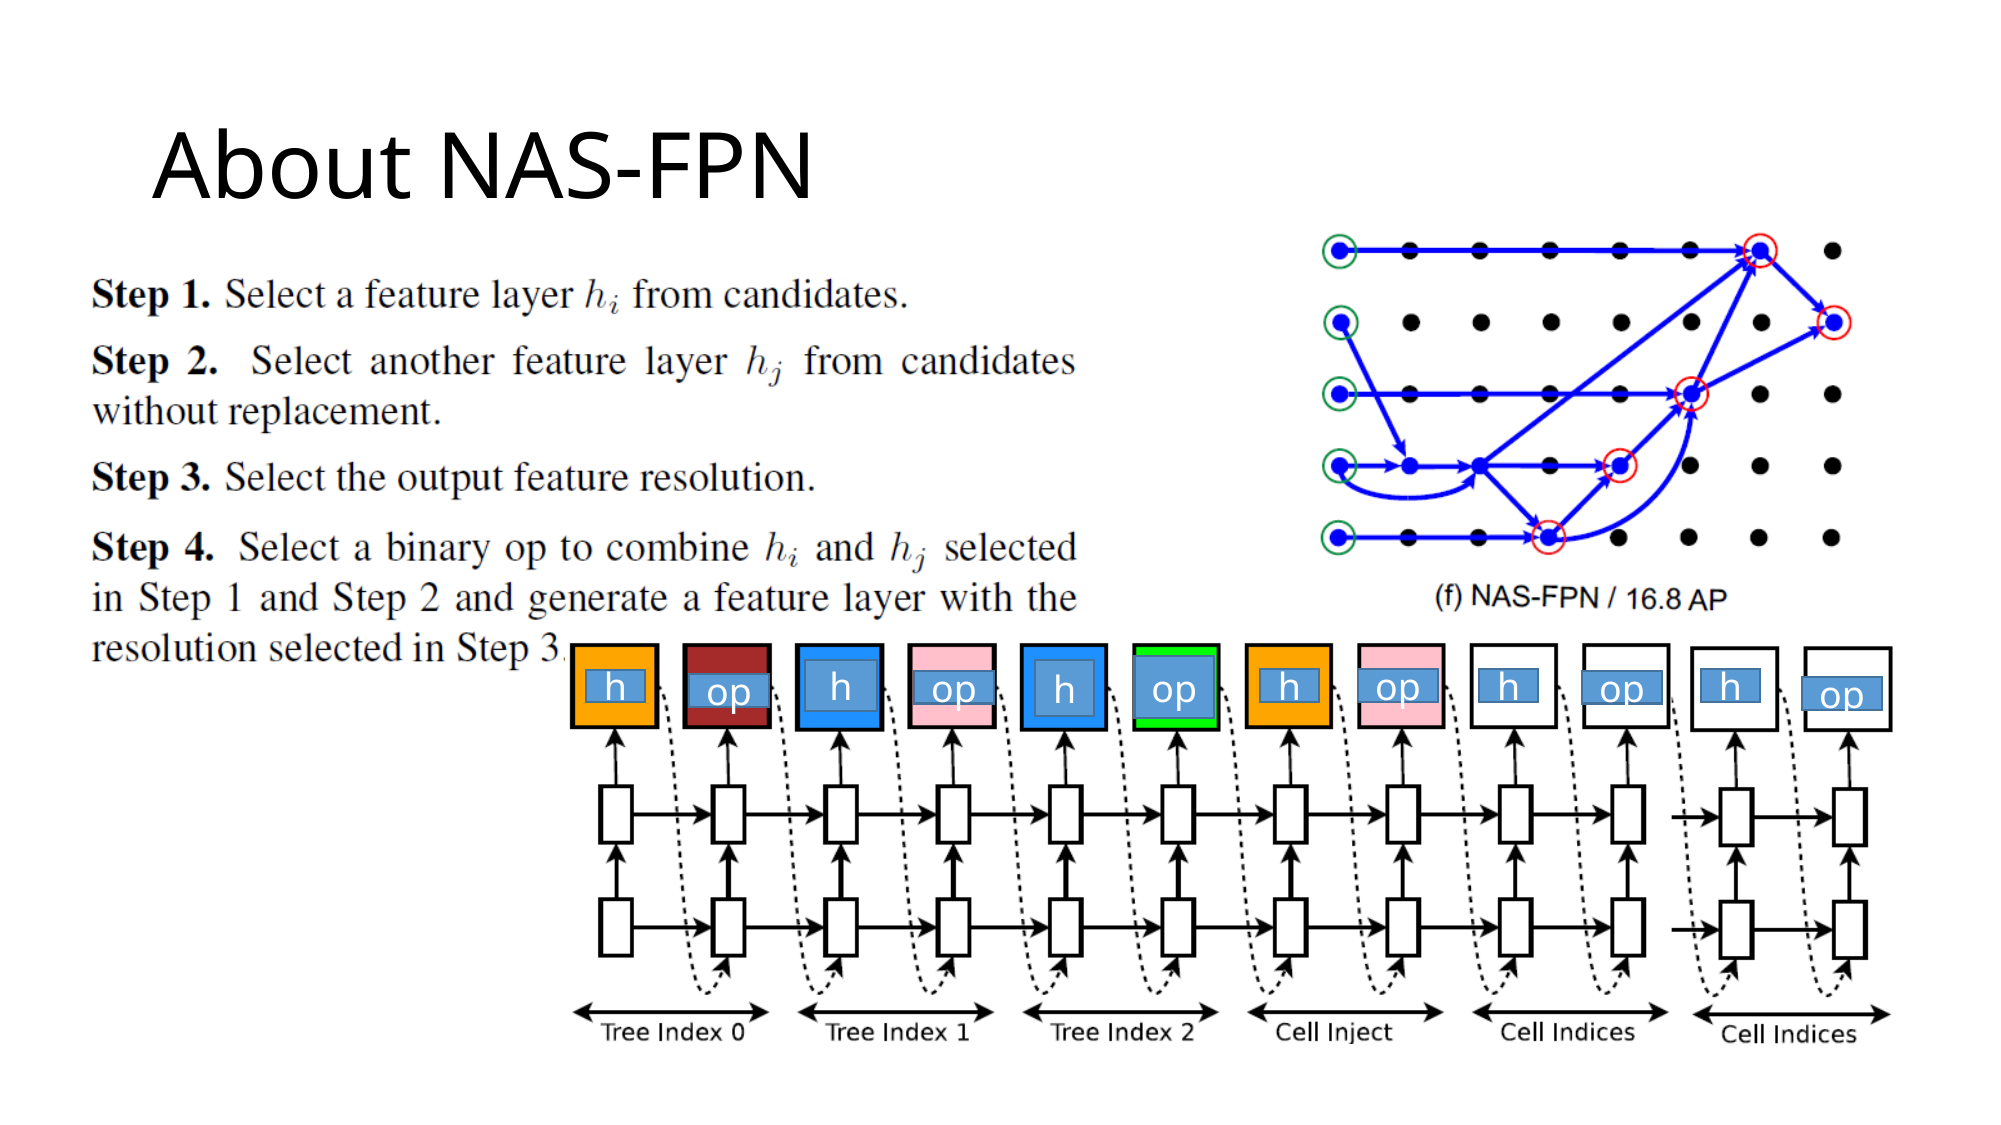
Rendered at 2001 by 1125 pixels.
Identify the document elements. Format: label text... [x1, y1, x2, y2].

picture [78, 221, 1902, 1050]
title About NAS-FPN [137, 59, 1863, 278]
